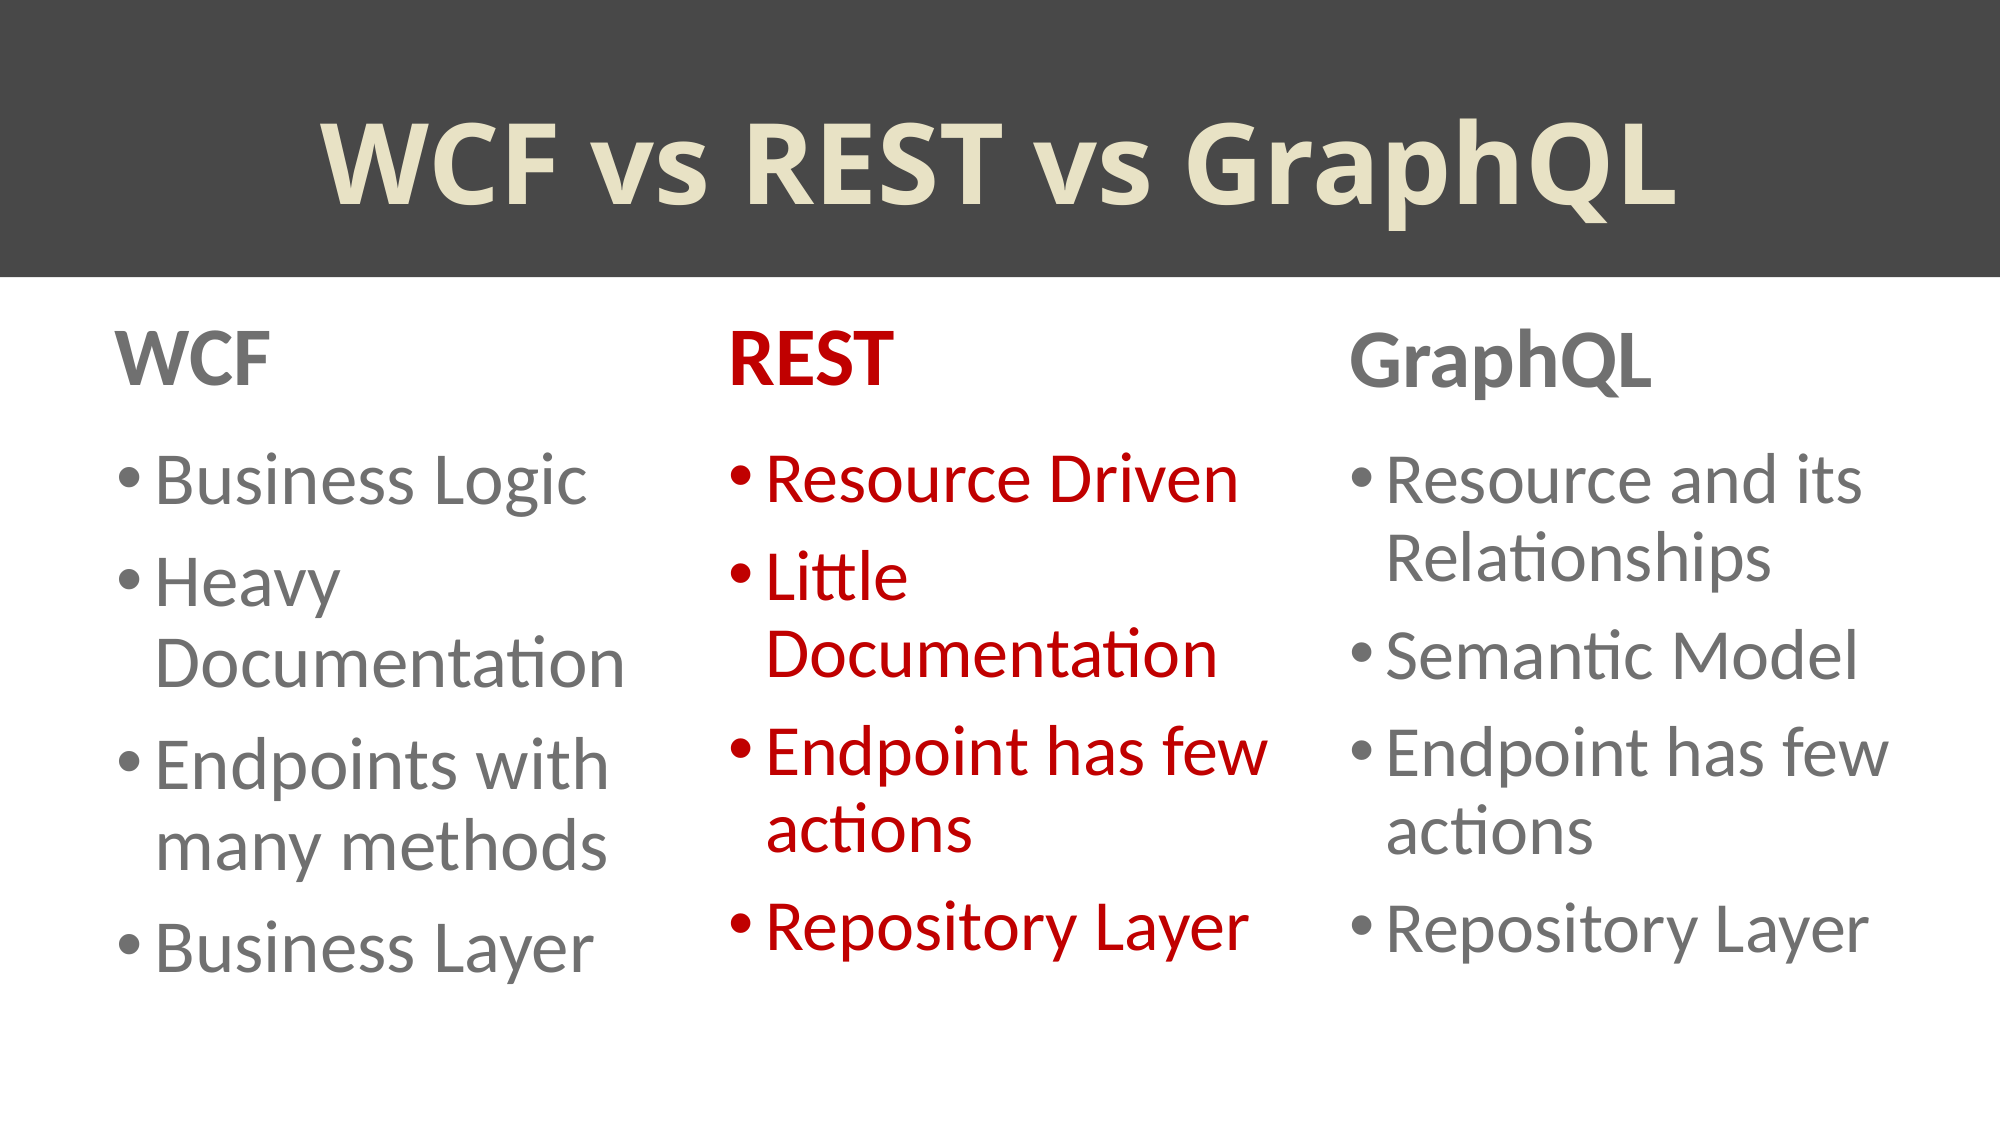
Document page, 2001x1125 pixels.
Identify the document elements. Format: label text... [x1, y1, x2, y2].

text_box Resource and its Relationships Semantic Model Endpoint has few actions Repository Layer [1334, 434, 1908, 1039]
title WCF vs REST vs GraphQL [137, 59, 1863, 278]
list REST [713, 275, 1271, 411]
list Resource Driven Little Documentation Endpoint has few actions Repository Layer [713, 432, 1288, 1038]
list WCF [99, 275, 590, 411]
list Business Logic Heavy Documentation Endpoints with many methods Business Layer [101, 432, 659, 1038]
text_box GraphQL [1334, 277, 1891, 413]
